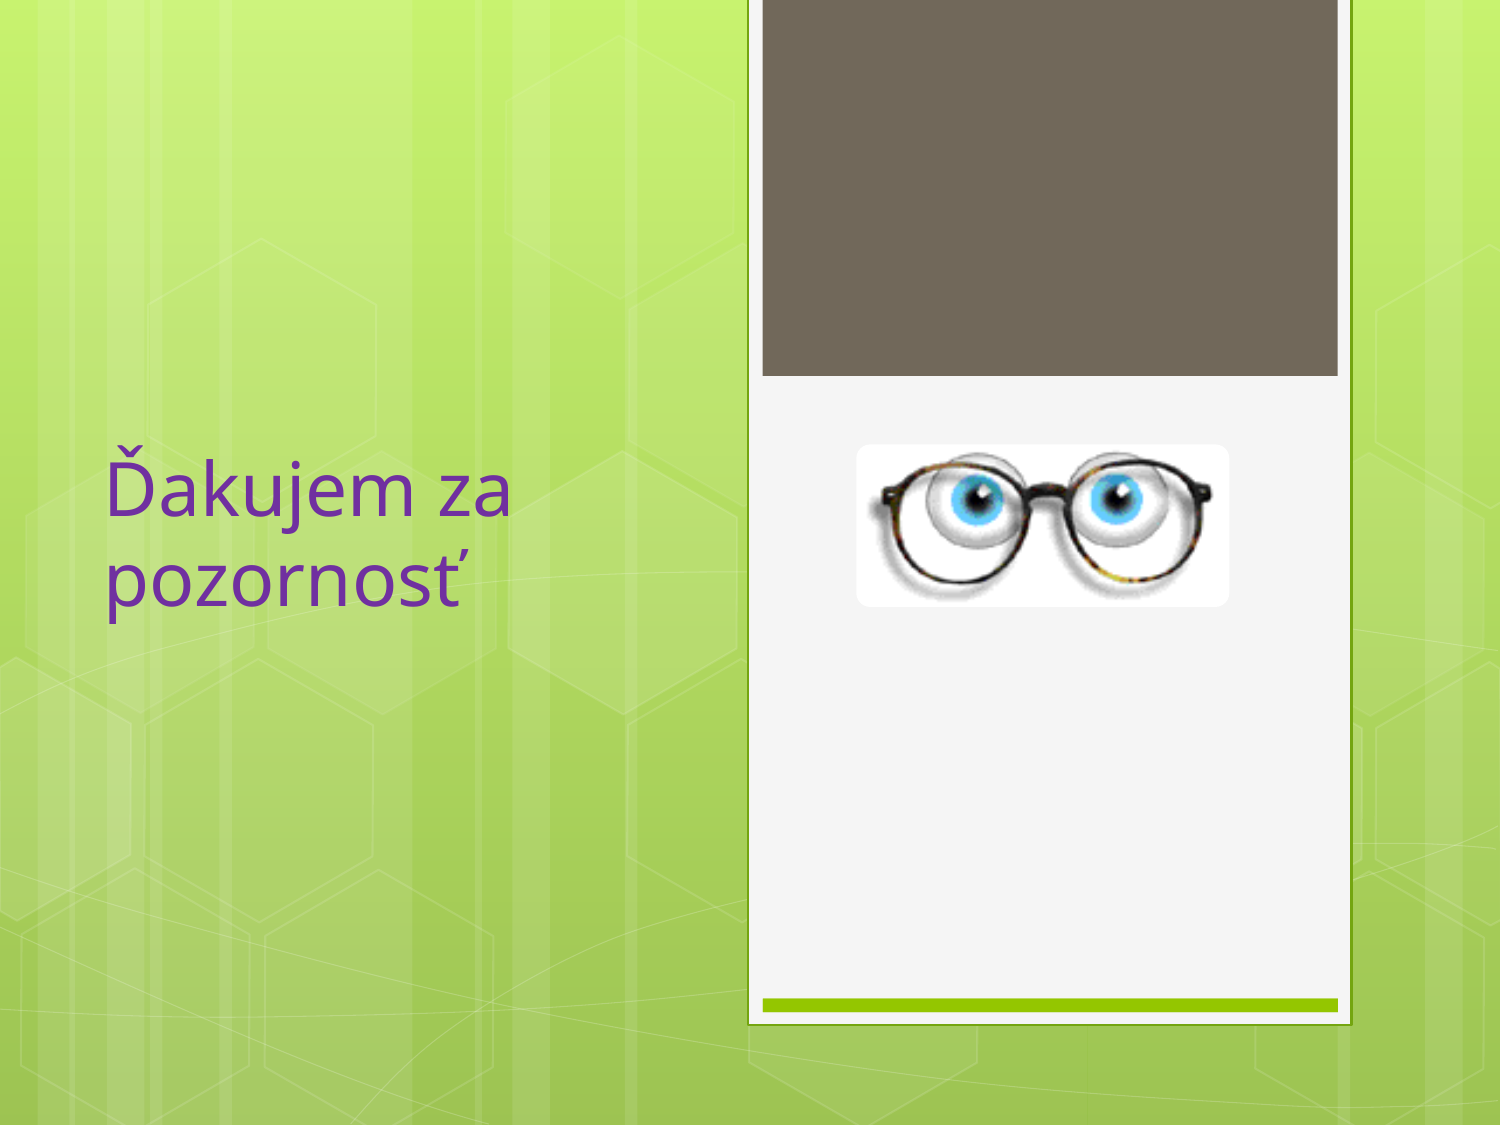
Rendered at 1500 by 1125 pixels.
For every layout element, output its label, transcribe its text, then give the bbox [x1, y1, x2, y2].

title Ďakujem za pozornosť [88, 349, 633, 630]
picture [856, 444, 1230, 608]
